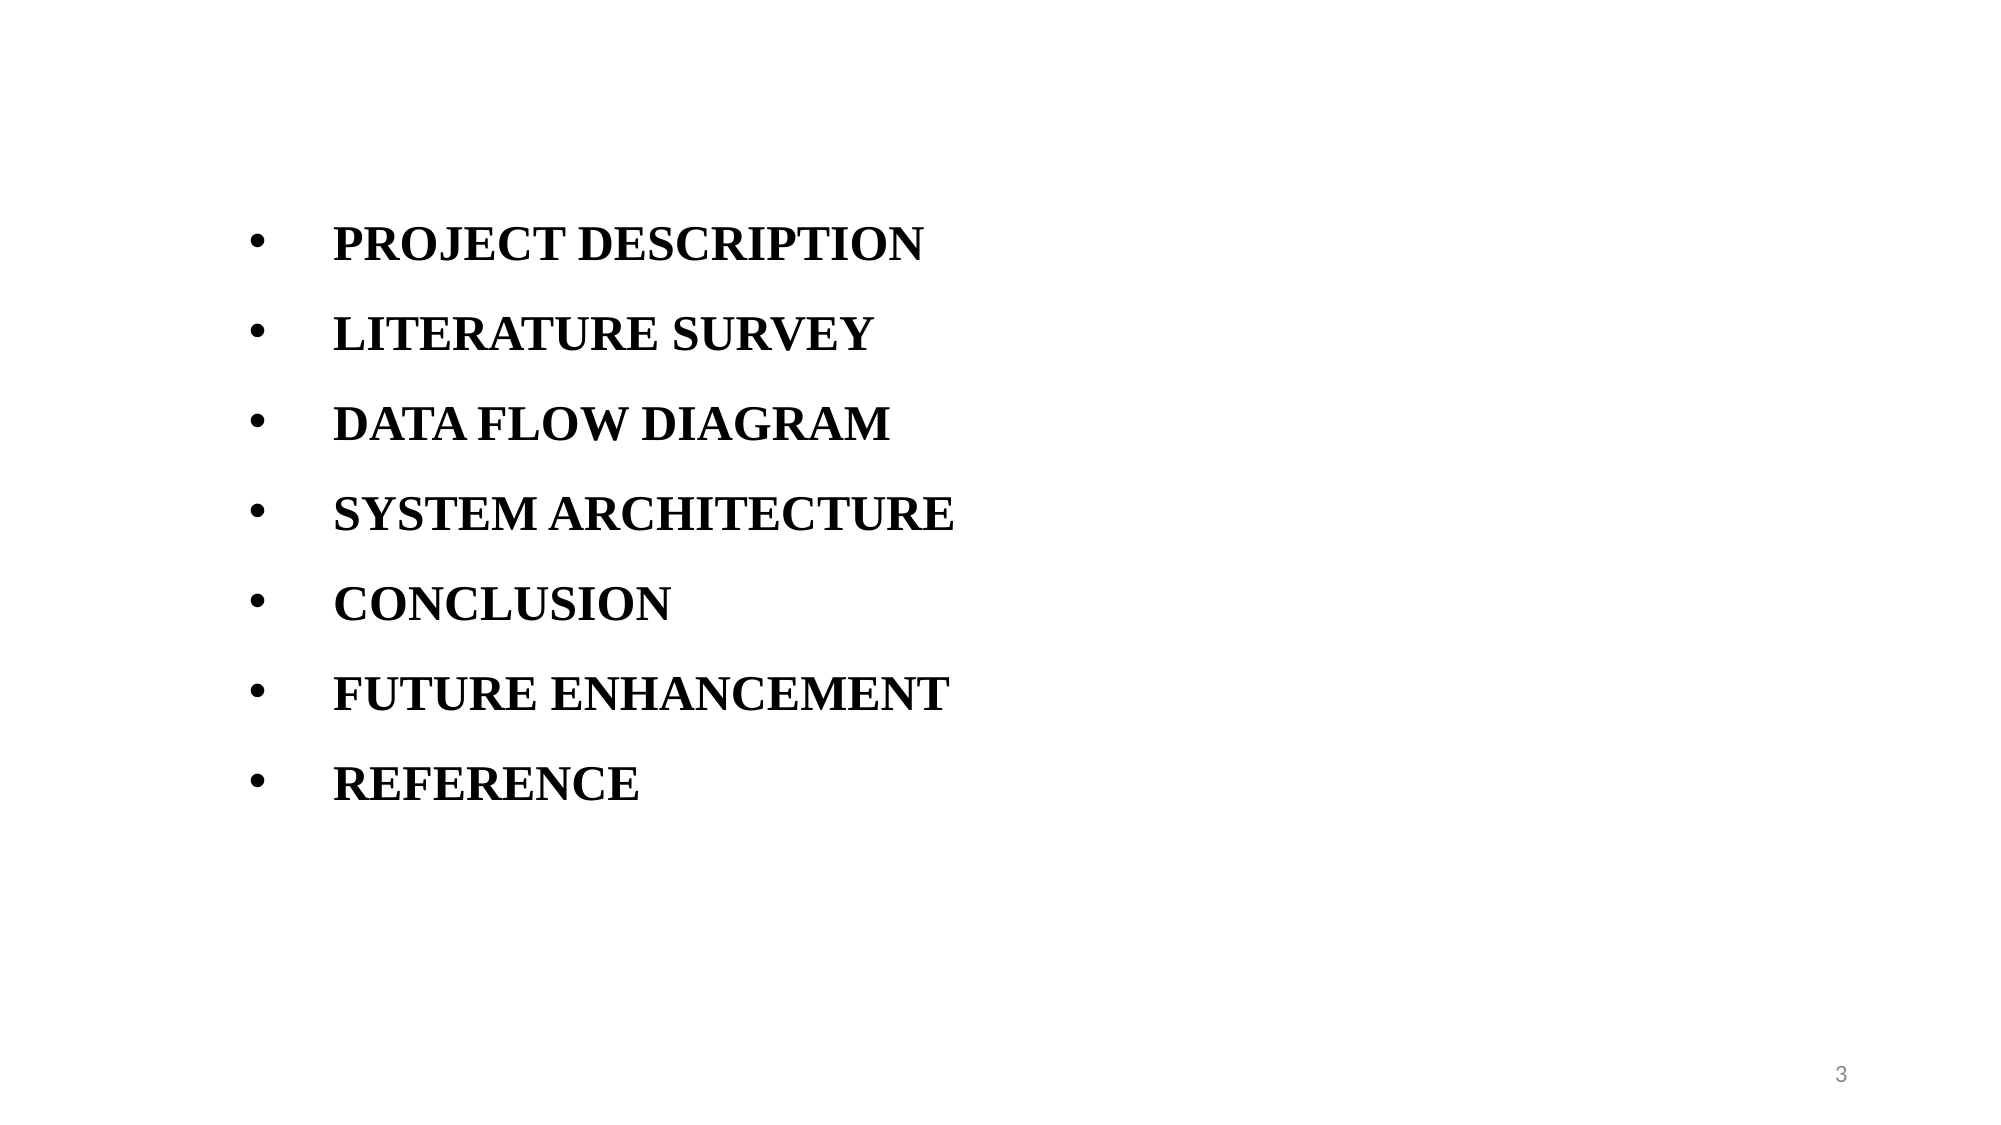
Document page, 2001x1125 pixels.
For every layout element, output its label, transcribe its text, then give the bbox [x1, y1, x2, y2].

slide_number 3 [1412, 1042, 1863, 1103]
text_box PROJECT DESCRIPTION LITERATURE SURVEY DATA FLOW DIAGRAM SYSTEM ARCHITECTURE CONCLUSION FUTURE ENHANCEMENT REFERENCE [84, 172, 1614, 908]
